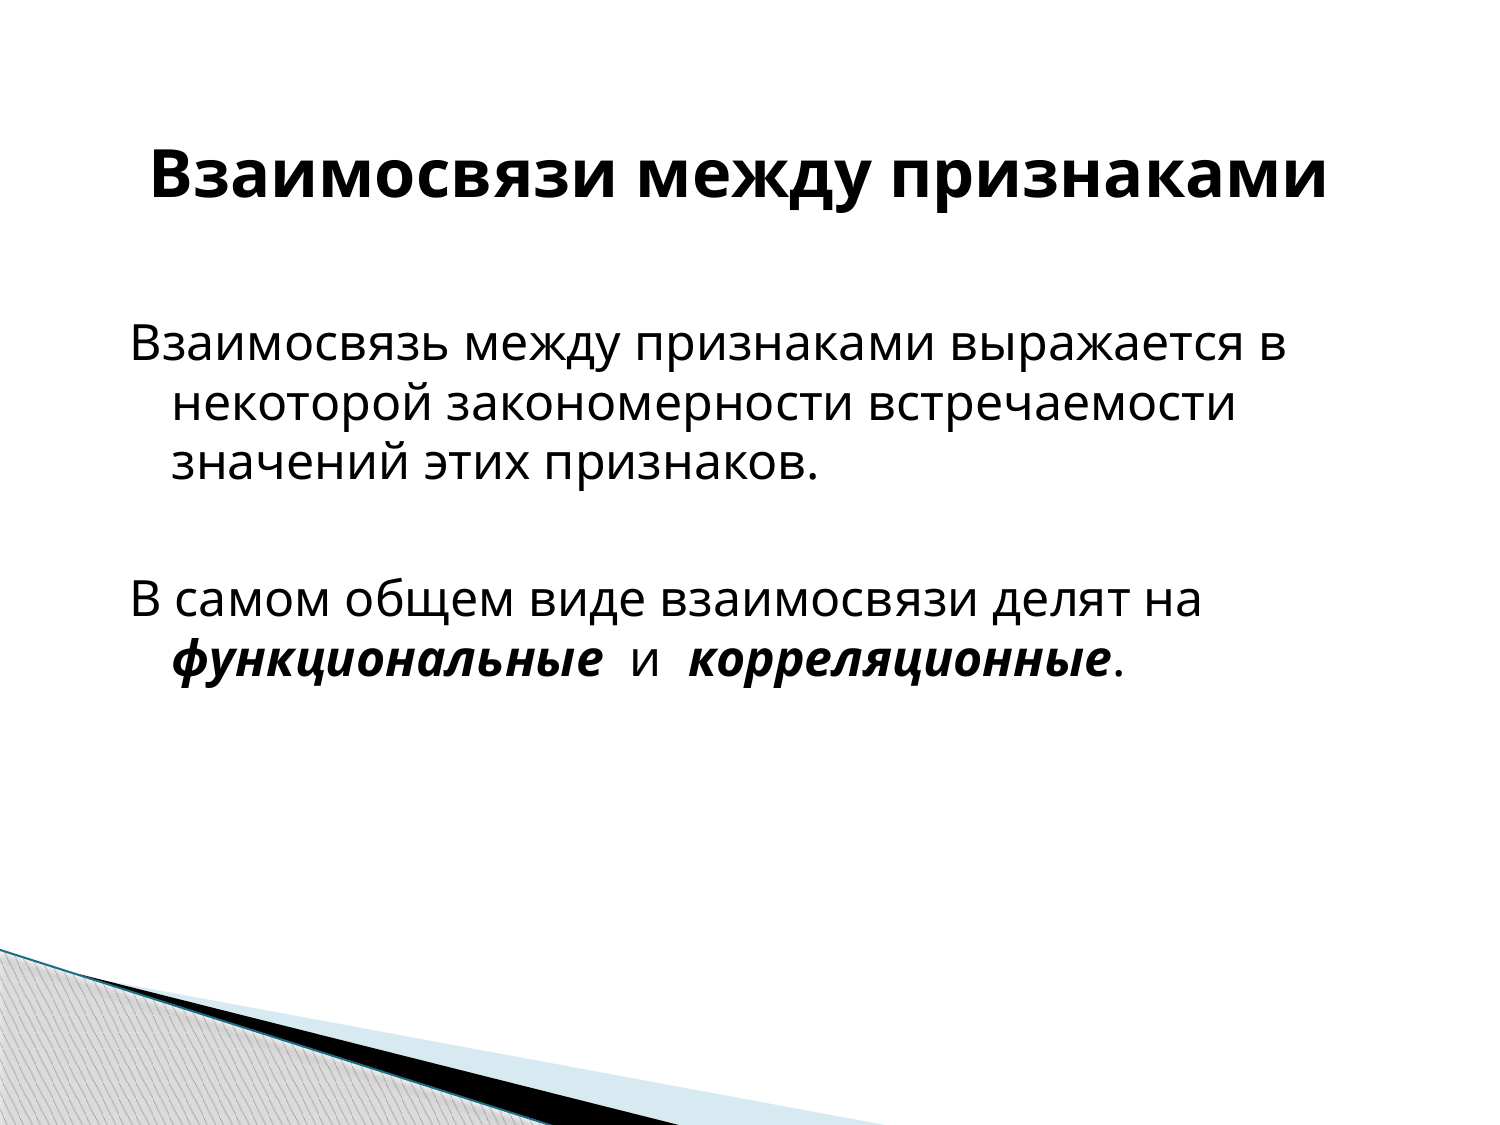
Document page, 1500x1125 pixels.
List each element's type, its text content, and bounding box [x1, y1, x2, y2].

title Взаимосвязи между признаками [64, 86, 1415, 256]
list Взаимосвязь между признаками выражается в некоторой закономерности встречаемости значений этих признаков. В самом общем виде взаимосвязи делят на функциональные и корреляционные. [96, 302, 1447, 846]
